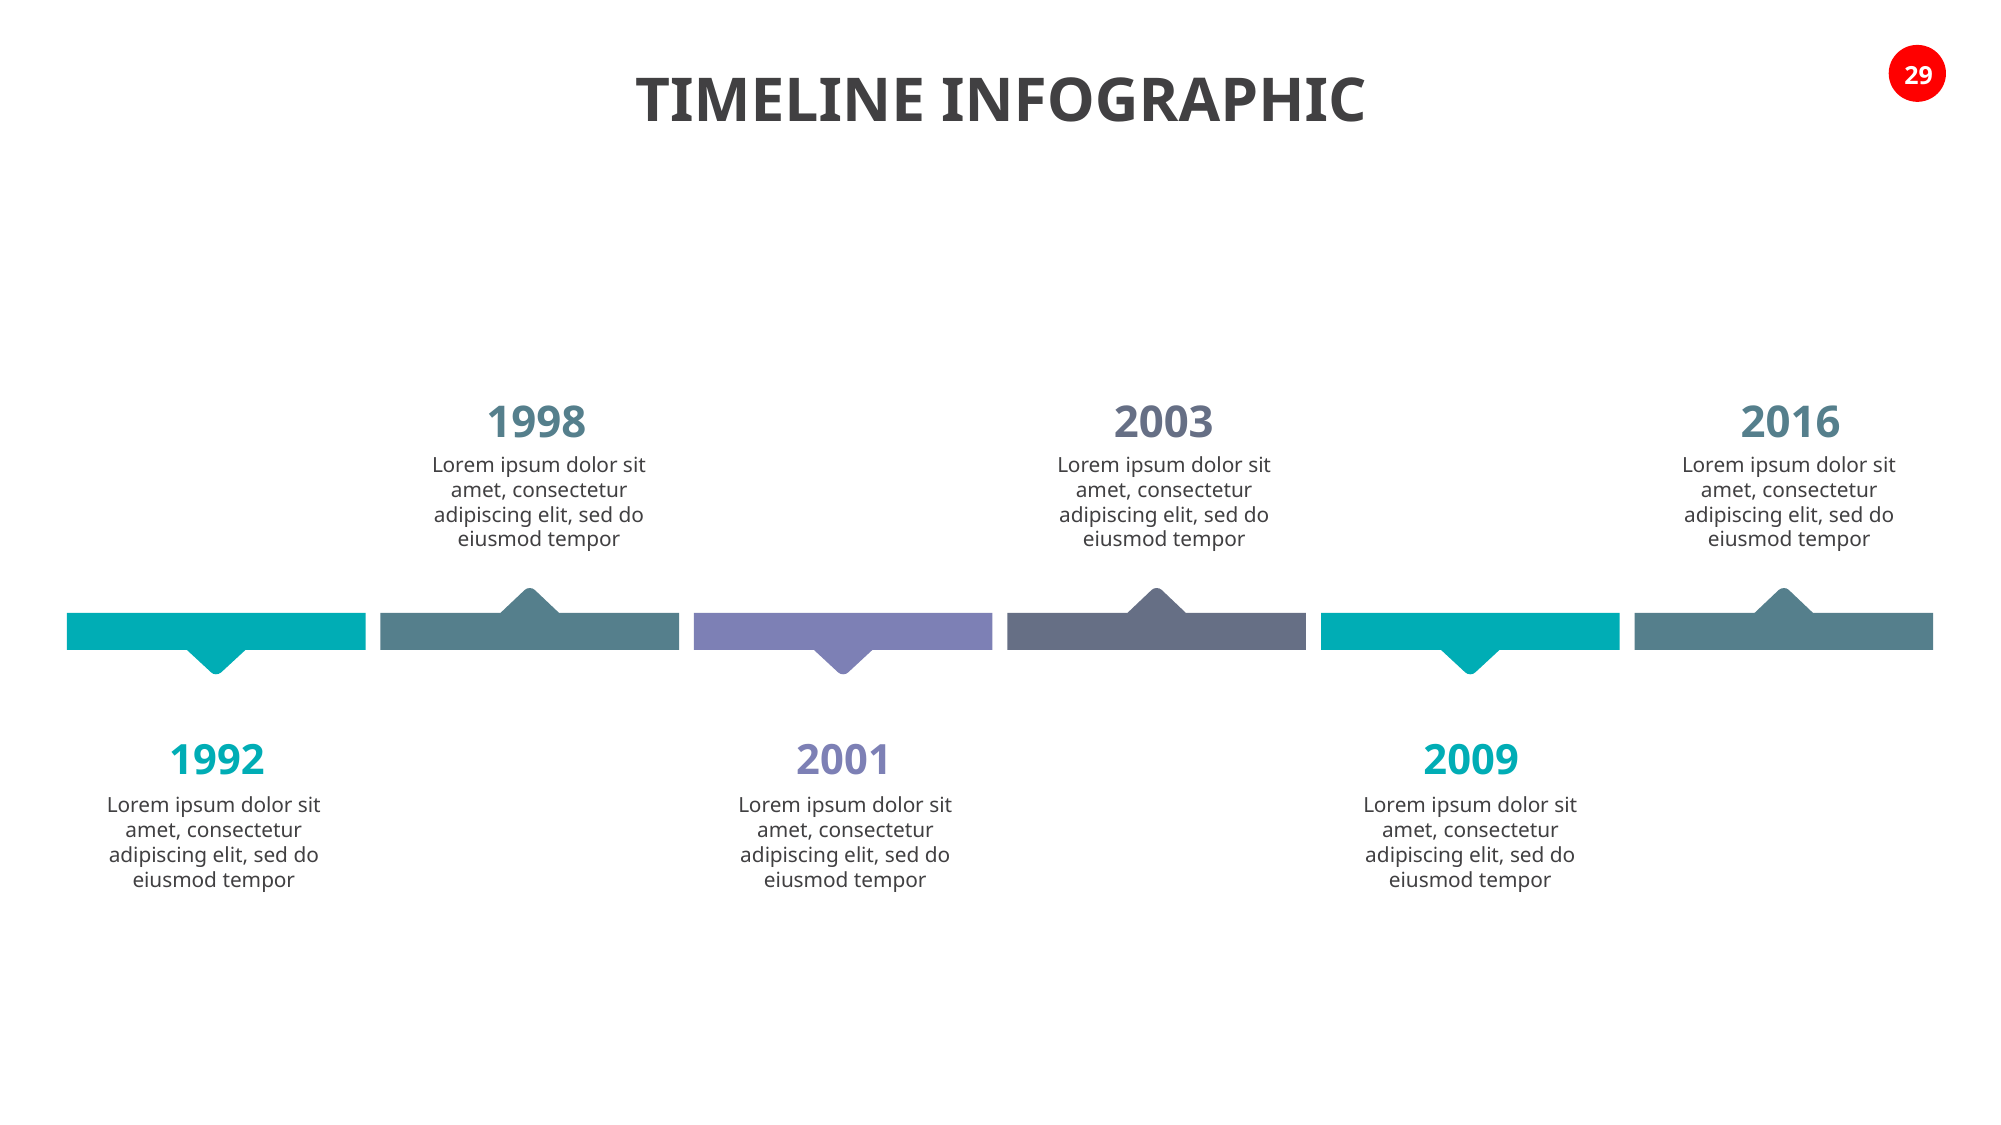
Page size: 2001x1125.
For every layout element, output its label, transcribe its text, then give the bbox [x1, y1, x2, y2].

text_box [380, 588, 680, 650]
text_box [693, 612, 993, 675]
text_box [1007, 588, 1306, 650]
text_box 2001 [796, 733, 893, 784]
text_box Lorem ipsum dolor sit amet, consectetur adipiscing elit, sed do eiusmod tempor [718, 784, 972, 899]
text_box [1634, 588, 1934, 650]
text_box Lorem ipsum dolor sit amet, consectetur adipiscing elit, sed do eiusmod tempor [1037, 443, 1291, 559]
text_box Lorem ipsum dolor sit amet, consectetur adipiscing elit, sed do eiusmod tempor [1662, 443, 1916, 559]
text_box 2009 [1423, 733, 1520, 784]
text_box [66, 612, 366, 675]
text_box 1998 [486, 394, 587, 443]
text_box 1992 [169, 733, 266, 784]
text_box TIMELINE INFOGRAPHIC [635, 61, 1368, 134]
text_box Lorem ipsum dolor sit amet, consectetur adipiscing elit, sed do eiusmod tempor [412, 443, 666, 559]
text_box Lorem ipsum dolor sit amet, consectetur adipiscing elit, sed do eiusmod tempor [1343, 784, 1597, 899]
text_box 2016 [1740, 394, 1841, 443]
text_box Lorem ipsum dolor sit amet, consectetur adipiscing elit, sed do eiusmod tempor [87, 784, 341, 899]
text_box [1321, 612, 1620, 675]
text_box 2003 [1113, 394, 1214, 443]
